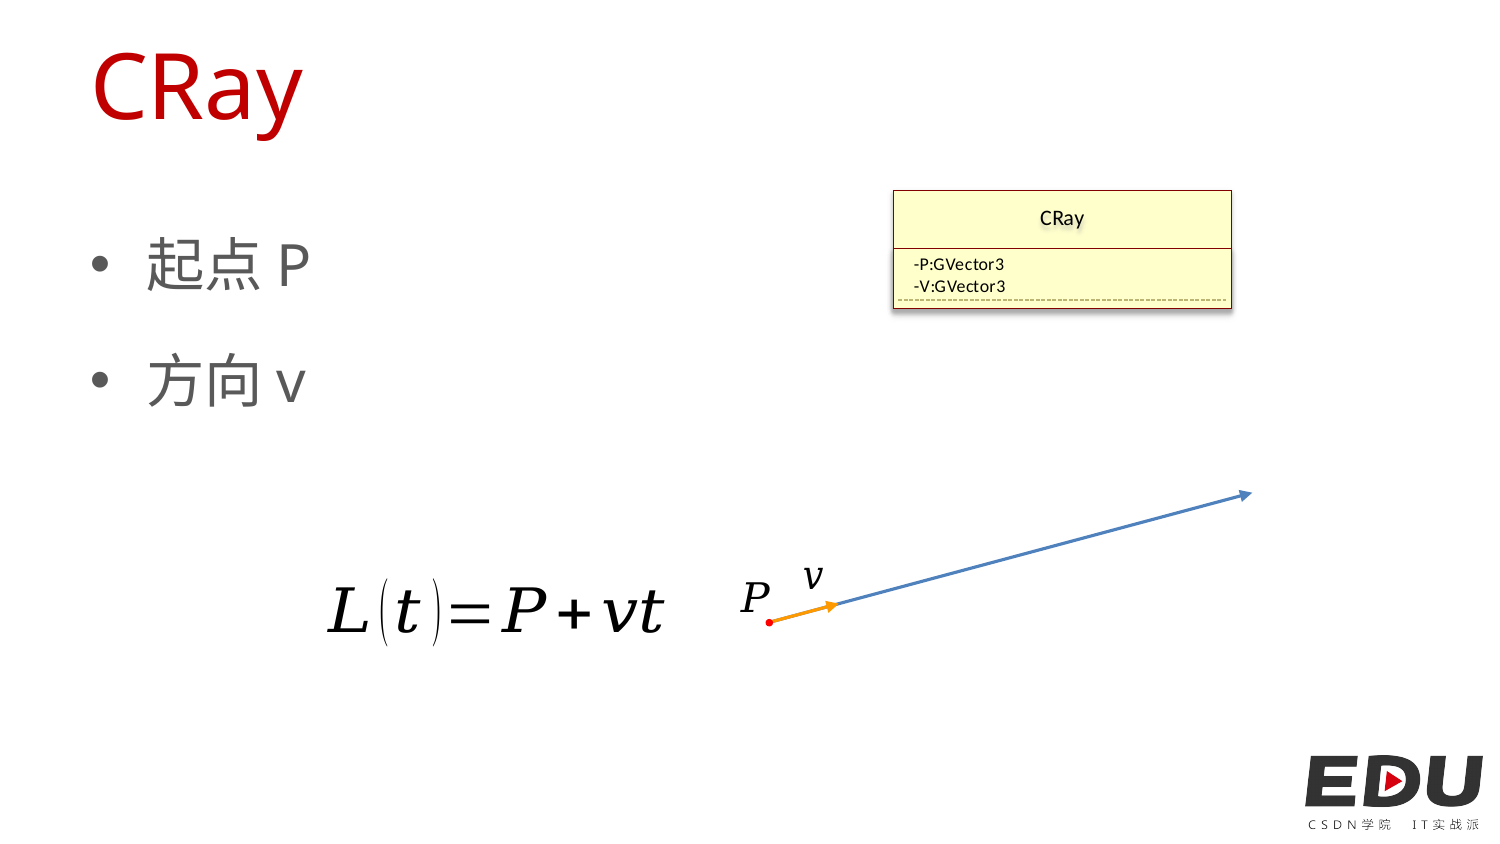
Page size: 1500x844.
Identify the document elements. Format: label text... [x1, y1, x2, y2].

picture [879, 185, 1243, 328]
picture [1305, 755, 1483, 830]
title CRay [75, 20, 1425, 137]
text_box 起点P 方向v [74, 185, 1425, 830]
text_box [738, 492, 1253, 627]
